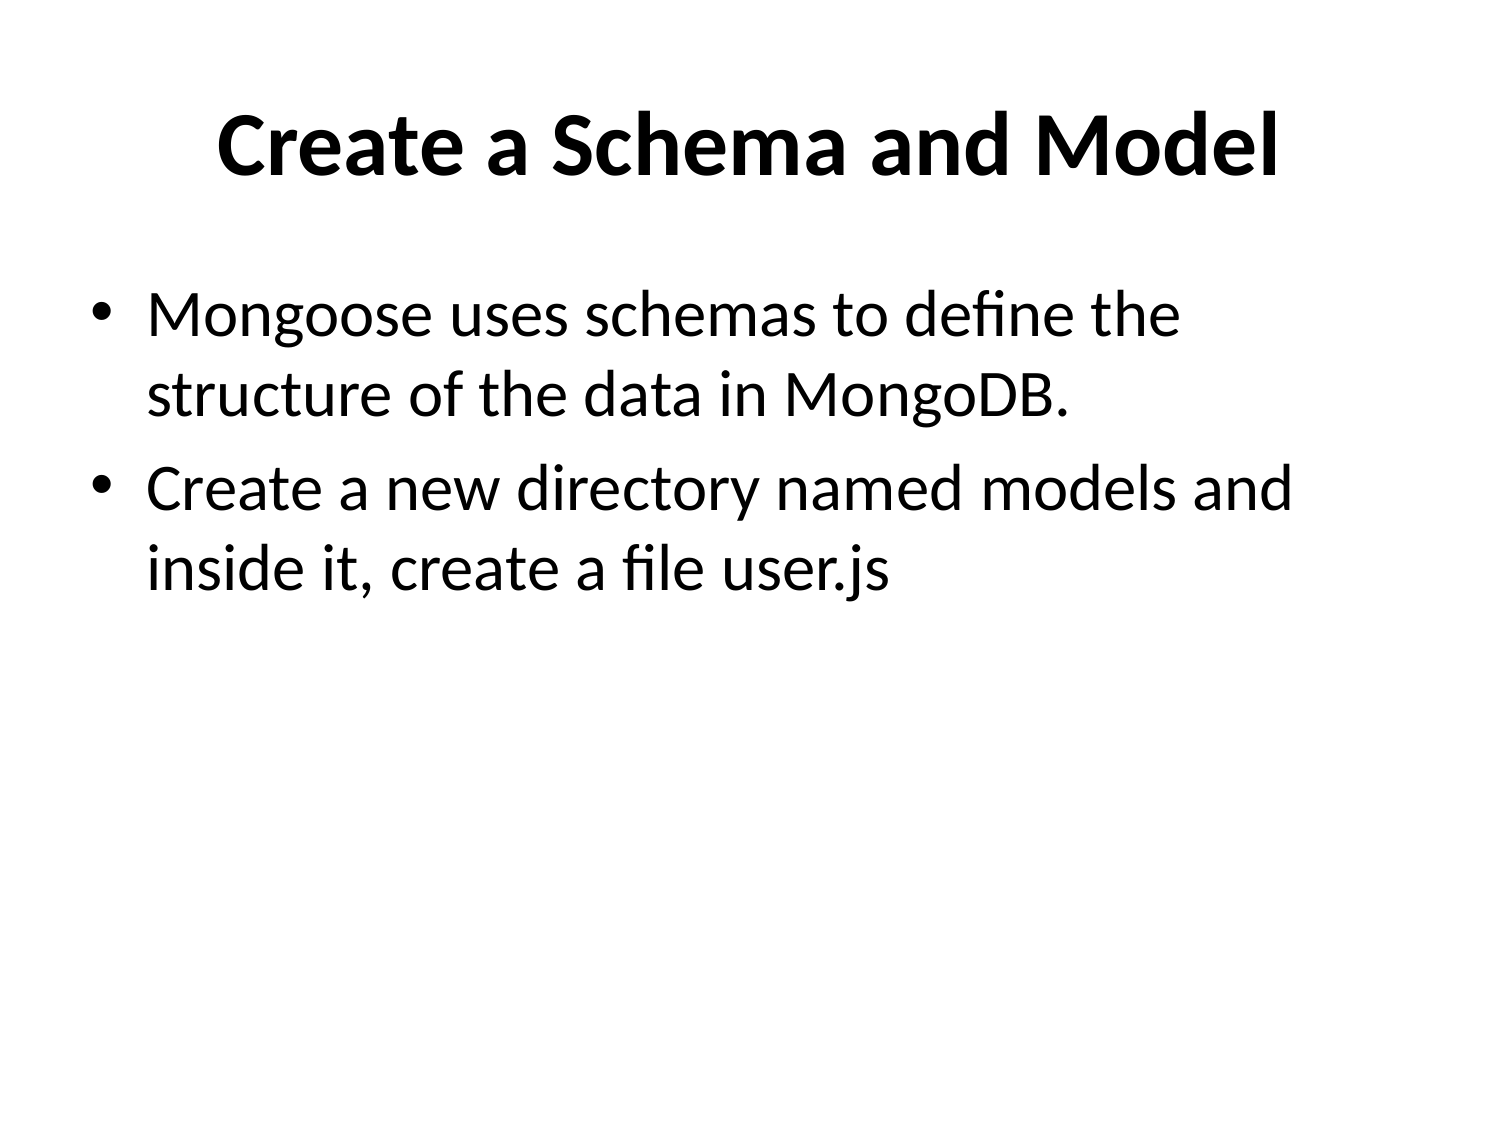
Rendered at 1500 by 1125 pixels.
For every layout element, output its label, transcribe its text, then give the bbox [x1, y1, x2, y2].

title Create a Schema and Model [75, 45, 1425, 233]
list Mongoose uses schemas to define the structure of the data in MongoDB. Create a new directory named models and inside it, create a file user.js [75, 262, 1425, 1005]
